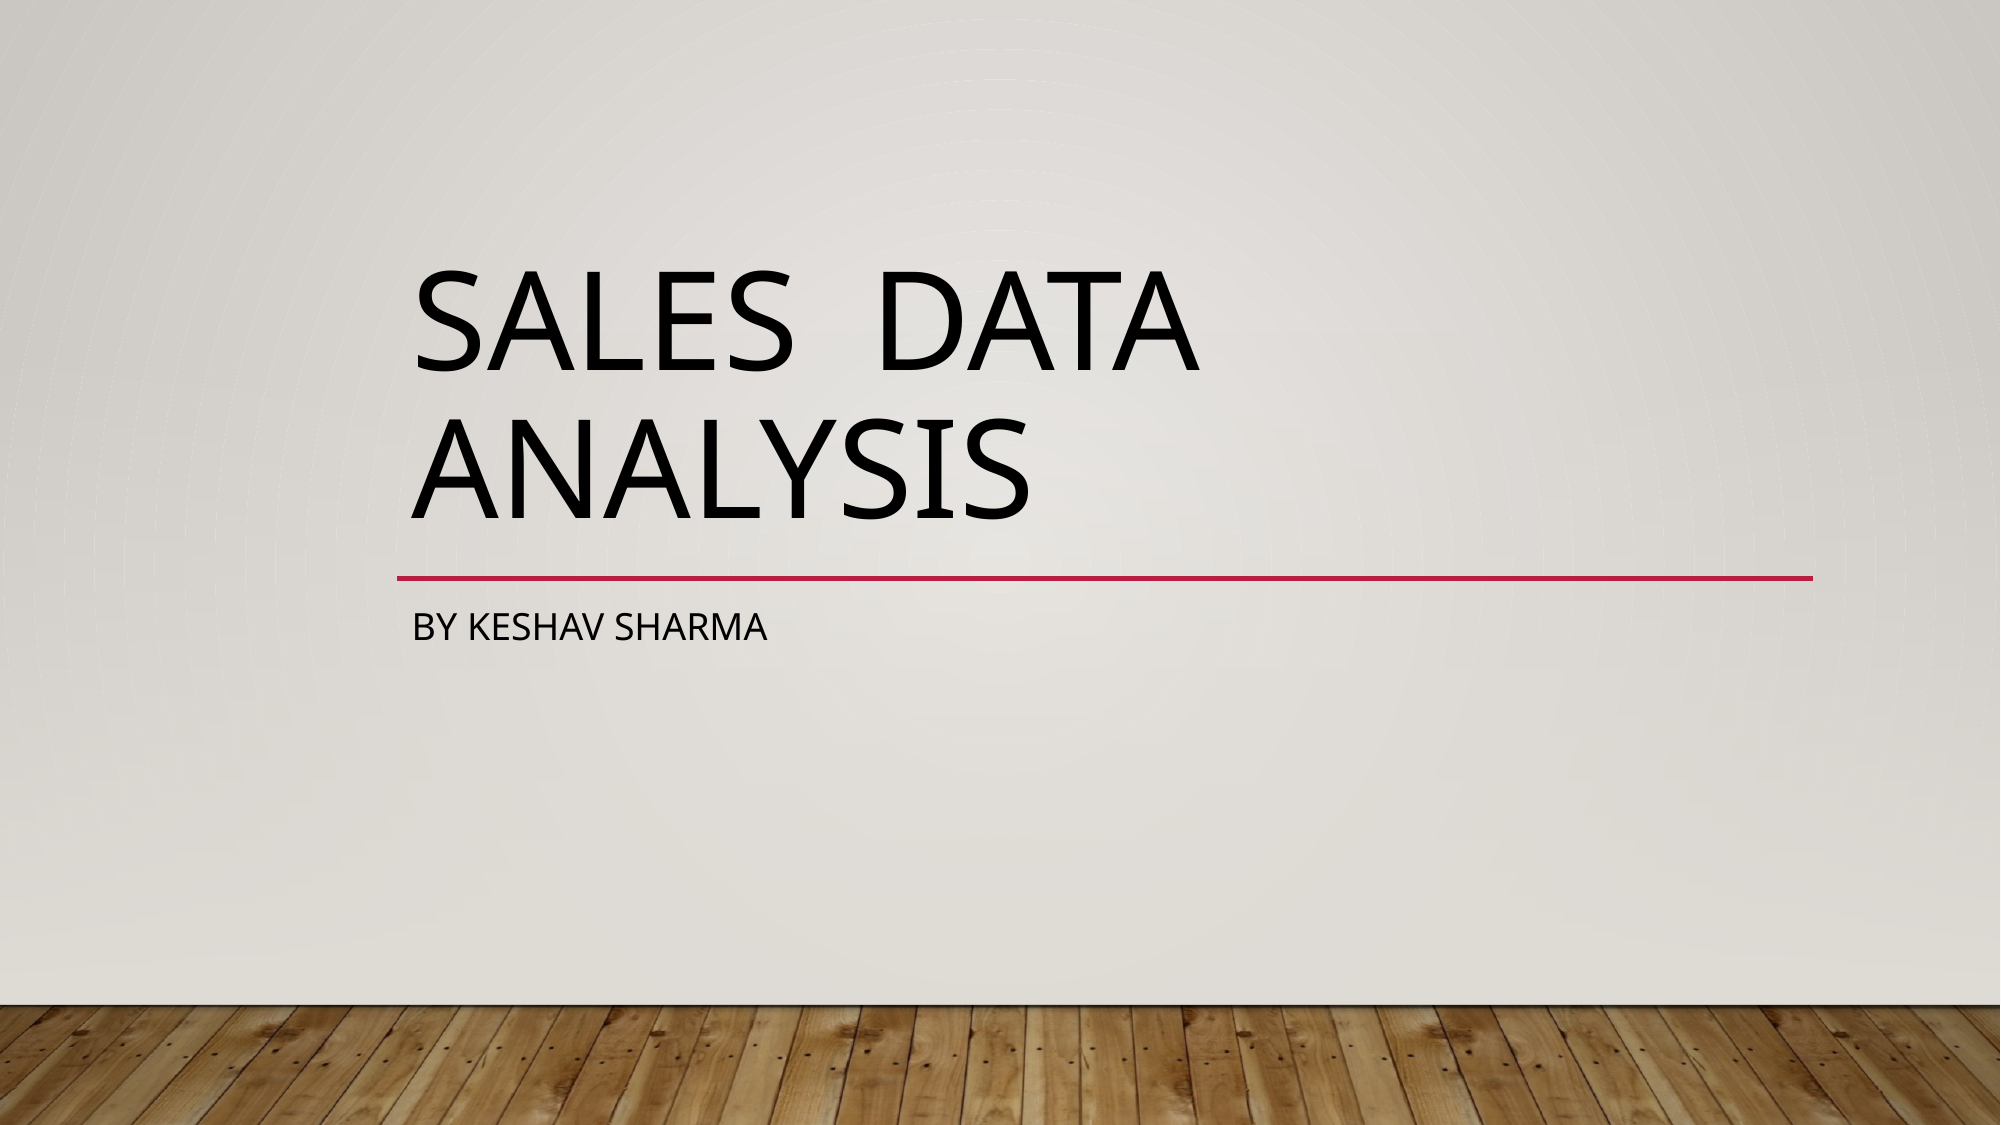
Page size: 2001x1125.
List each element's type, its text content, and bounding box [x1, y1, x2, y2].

title Sales data analysis [396, 131, 1814, 549]
picture [0, 1005, 2000, 1125]
subtitle By Keshav sharma [396, 579, 1814, 740]
